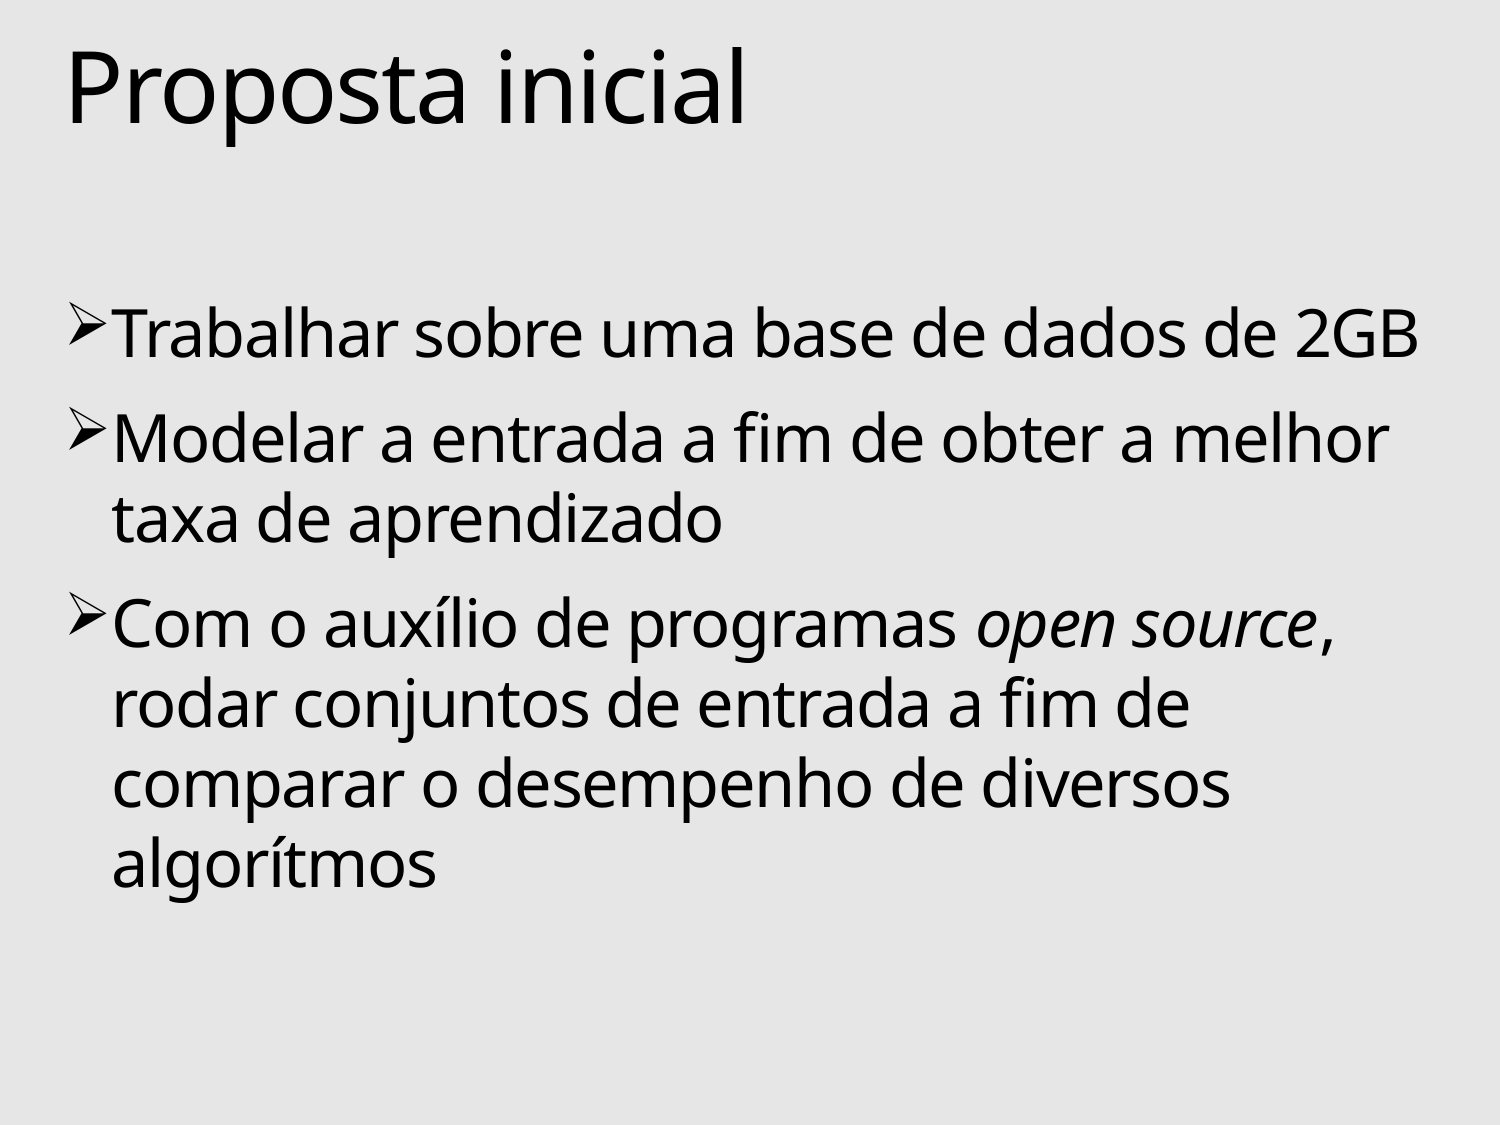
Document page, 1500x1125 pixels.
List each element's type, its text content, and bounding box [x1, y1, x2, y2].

title Proposta inicial [63, 37, 1436, 147]
list Trabalhar sobre uma base de dados de 2GB Modelar a entrada a fim de obter a melhor taxa de aprendizado Com o auxílio de programas open source, rodar conjuntos de entrada a fim de comparar o desempenho de diversos algorítmos [64, 290, 1463, 826]
